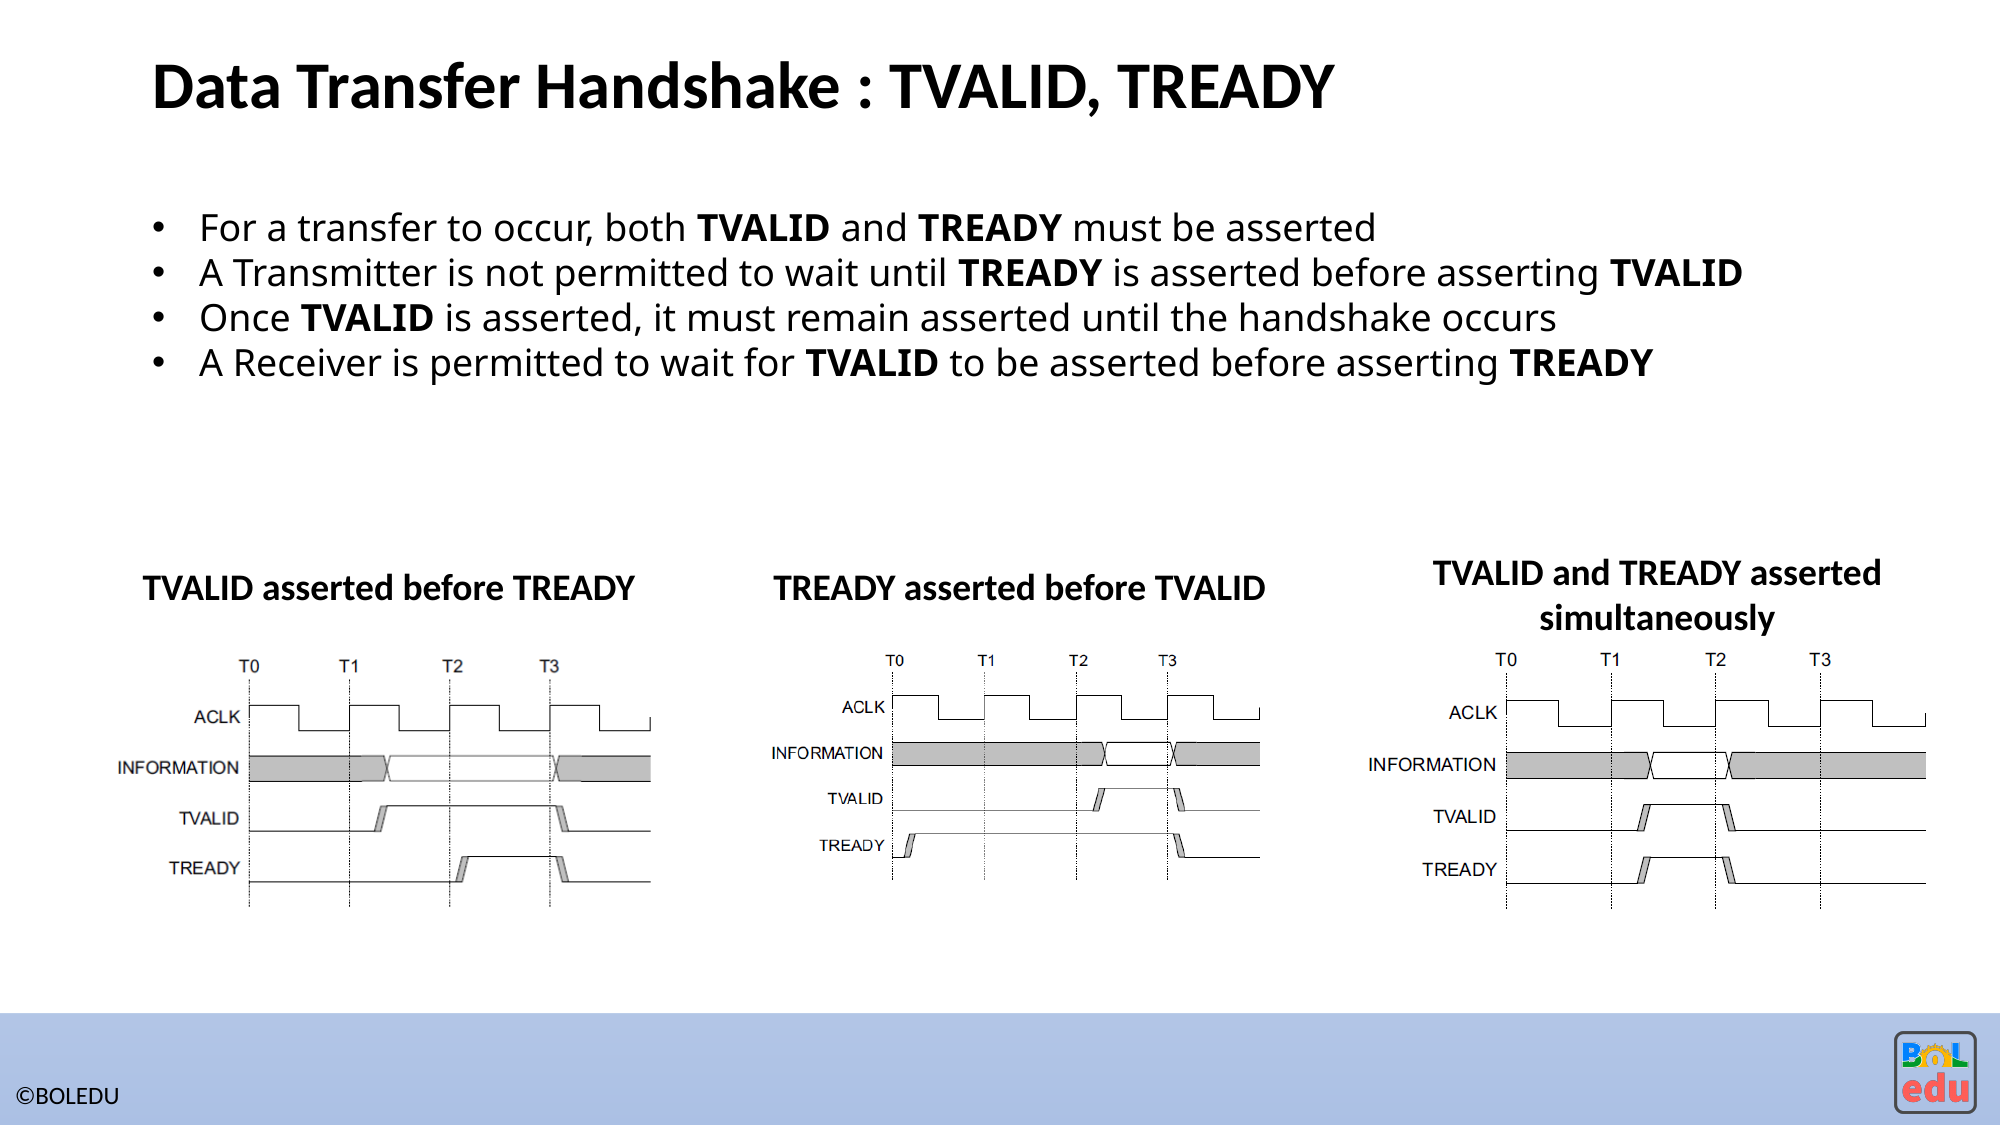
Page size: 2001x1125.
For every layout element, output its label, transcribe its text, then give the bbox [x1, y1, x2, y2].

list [101, 646, 677, 924]
text_box For a transfer to occur, both TVALID and TREADY must be asserted A Transmitter is not permitted to wait until TREADY is asserted before asserting TVALID Once TVALID is asserted, it must remain asserted until the handshake occurs A Receiver is permitted to wait for TVALID to be asserted before asserting TREADY [137, 196, 1863, 392]
title Data Transfer Handshake : TVALID, TREADY [137, 13, 1863, 160]
picture [1362, 646, 1940, 924]
text_box TREADY asserted before TVALID [756, 555, 1284, 616]
picture [756, 649, 1284, 892]
picture [1894, 1031, 1981, 1114]
text_box TVALID and TREADY asserted simultaneously [1375, 540, 1940, 645]
text_box TVALID asserted before TREADY [101, 555, 677, 616]
